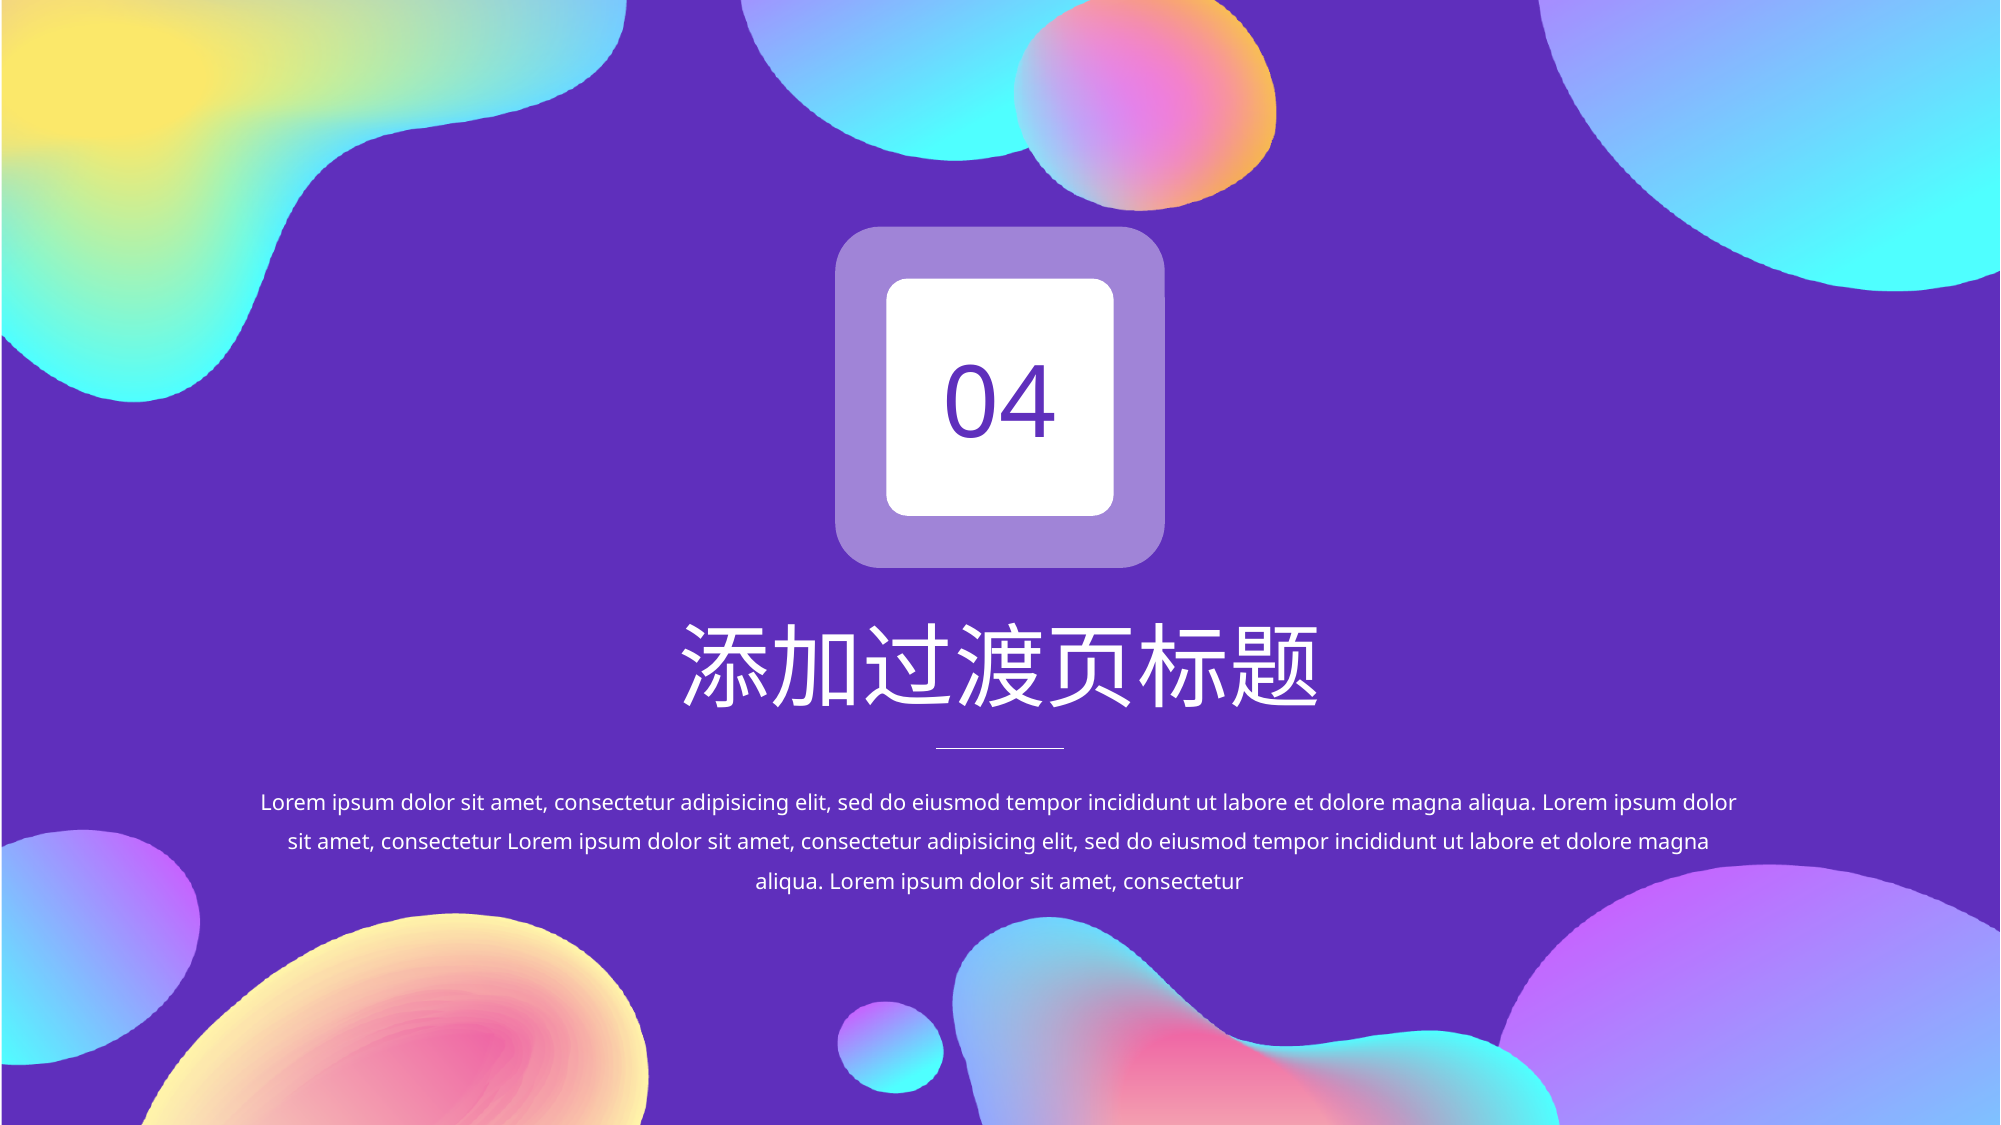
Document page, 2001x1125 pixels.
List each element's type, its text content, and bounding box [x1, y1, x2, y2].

text_box Lorem ipsum dolor sit amet, consectetur adipisicing elit, sed do eiusmod tempor incididunt ut labore et dolore magna aliqua. Lorem ipsum dolor sit amet, consectetur Lorem ipsum dolor sit amet, consectetur adipisicing elit, sed do eiusmod tempor incididunt ut labore et dolore magna aliqua. Lorem ipsum dolor sit amet, consectetur [239, 768, 437, 902]
picture [3, 0, 2000, 1125]
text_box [835, 226, 1165, 568]
text_box Lorem ipsum dolor sit amet, consectetur adipisicing elit, sed do eiusmod tempor incididunt ut labore et dolore magna aliqua. Lorem ipsum dolor sit amet, consectetur Lorem ipsum dolor sit amet, consectetur adipisicing elit, sed do eiusmod tempor incididunt ut labore et dolore magna aliqua. Lorem ipsum dolor sit amet, consectetur [1563, 768, 1761, 902]
